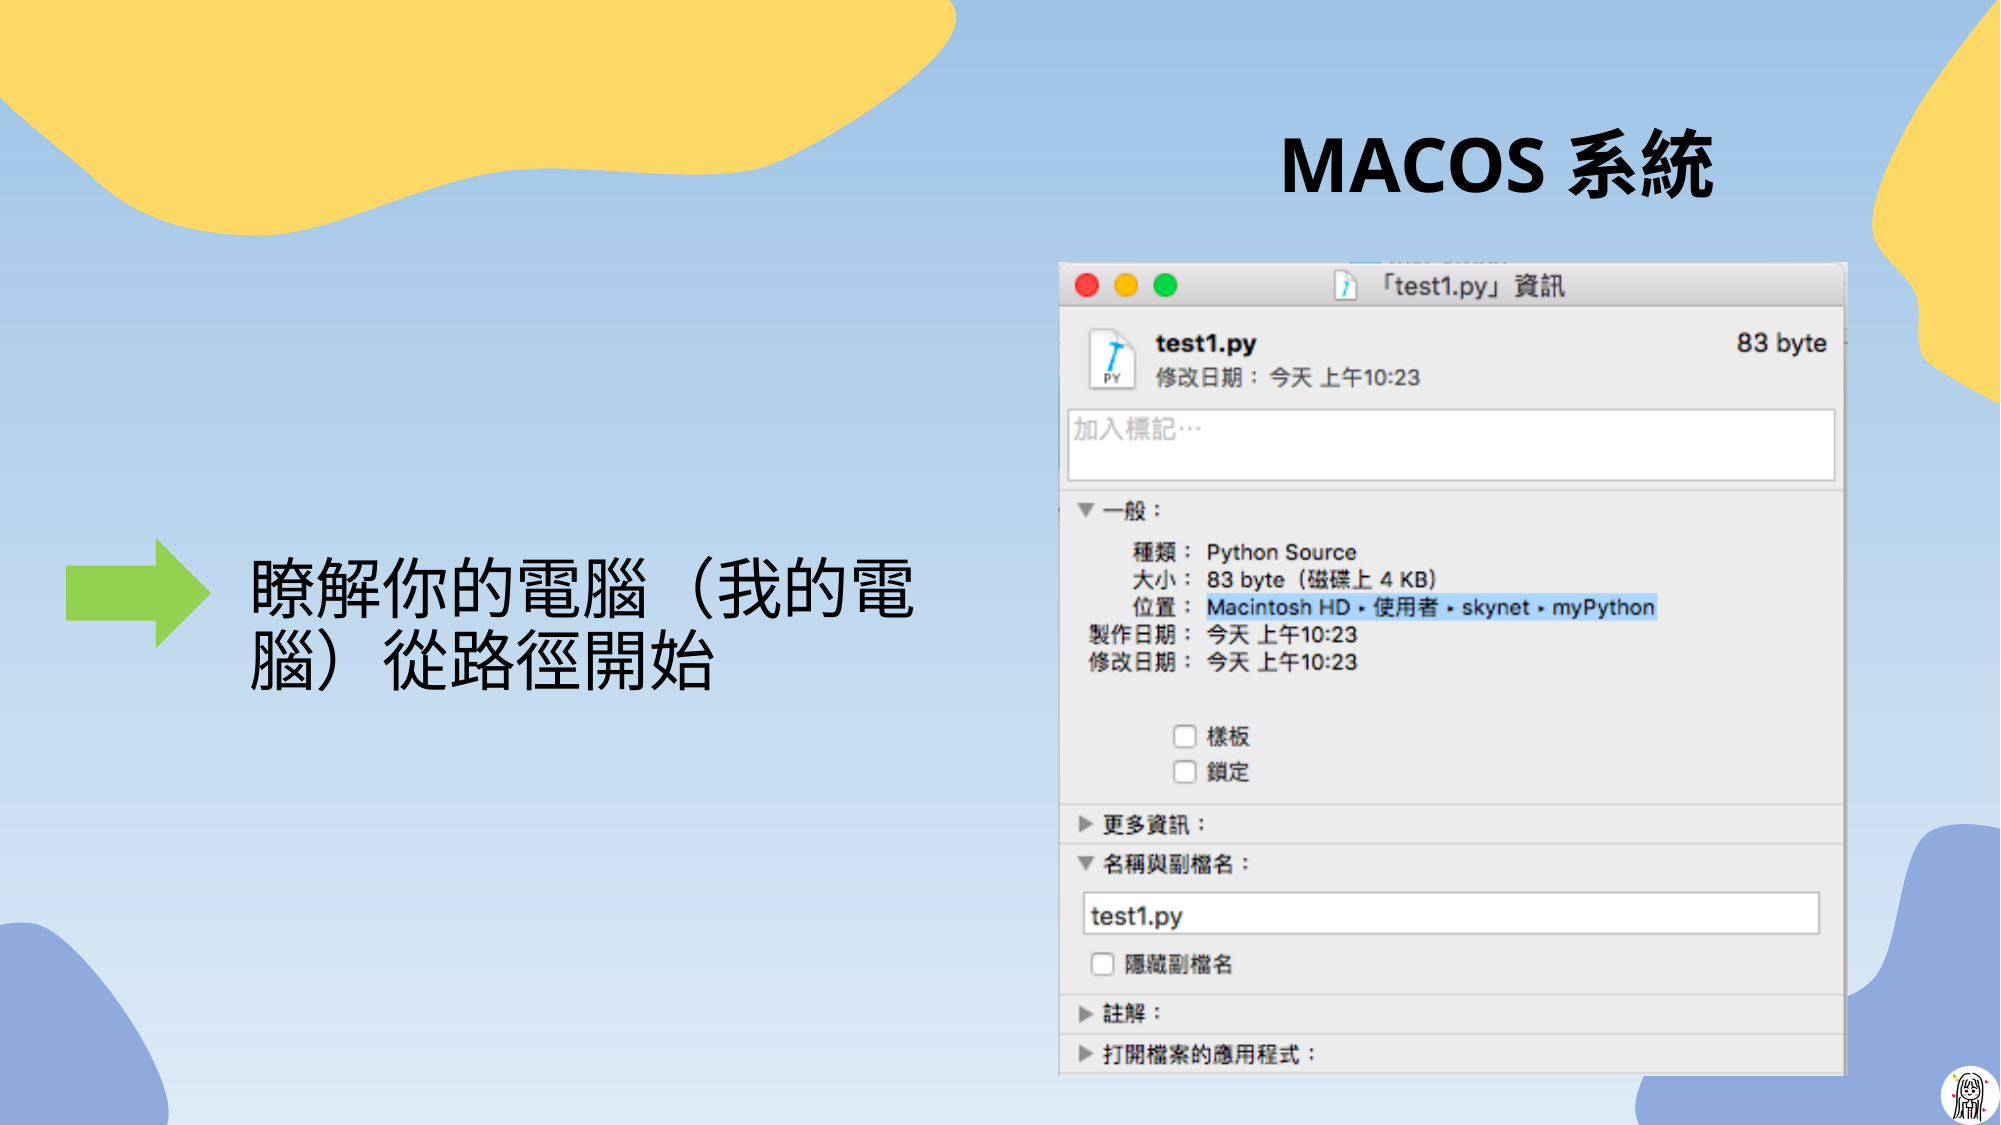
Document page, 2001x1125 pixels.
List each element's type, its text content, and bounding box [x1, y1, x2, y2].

text_box [65, 536, 212, 650]
text_box 瞭解你的電腦（我的電腦）從路徑開始 [234, 478, 942, 708]
picture [1940, 1065, 2000, 1125]
text_box MACOS系統 [1131, 129, 1863, 208]
slide_number 16 [1412, 1042, 1863, 1103]
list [1058, 262, 1848, 1076]
